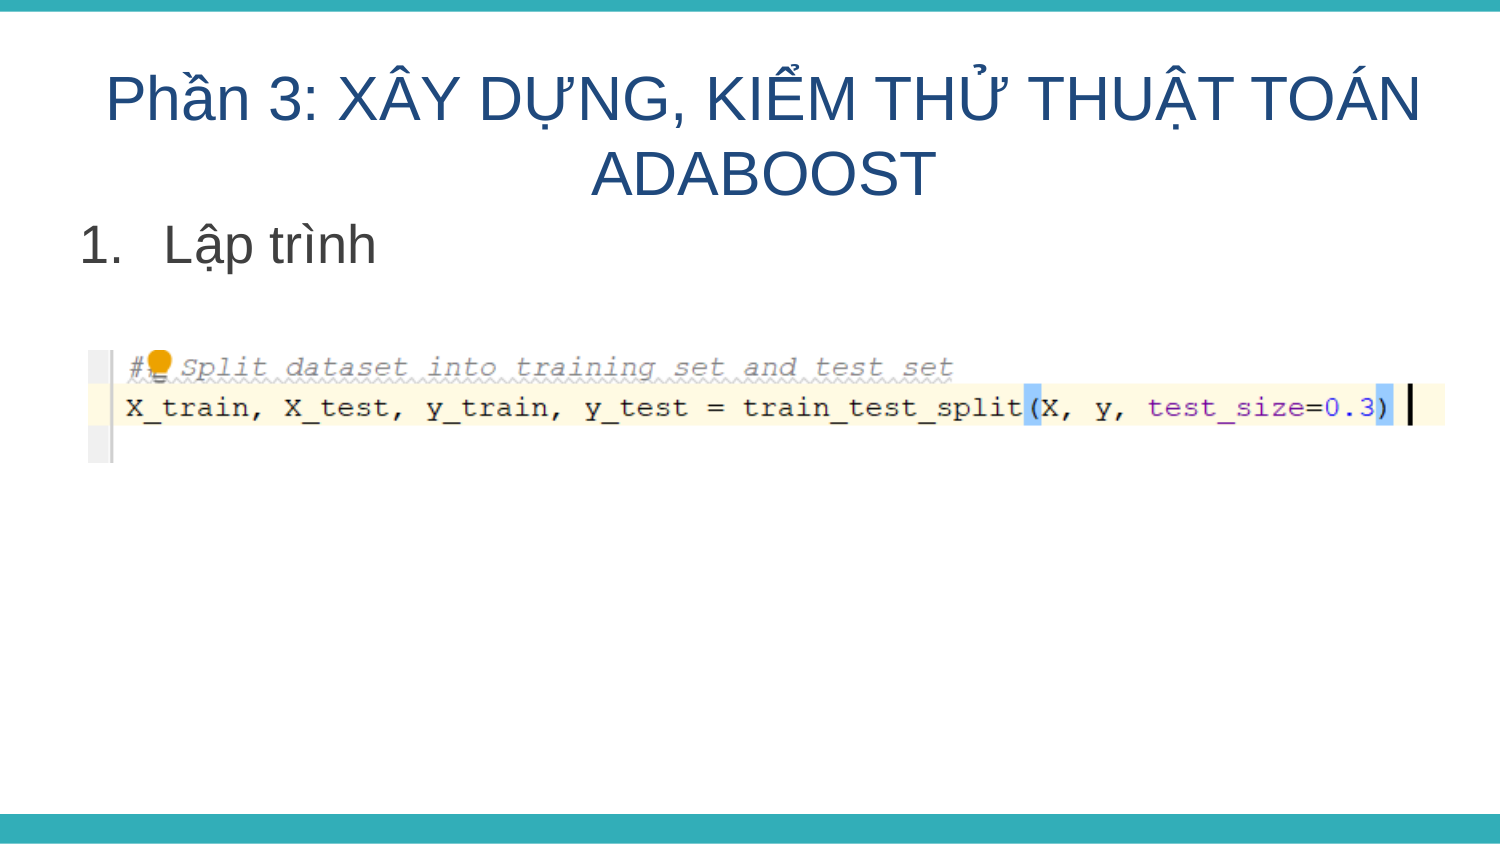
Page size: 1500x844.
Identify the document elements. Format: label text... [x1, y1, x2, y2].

list Phần 3: XÂY DỰNG, KIỂM THỬ THUẬT TOÁN ADABOOST [88, 32, 1441, 233]
picture [88, 350, 1445, 464]
list Lập trình [64, 256, 1500, 304]
